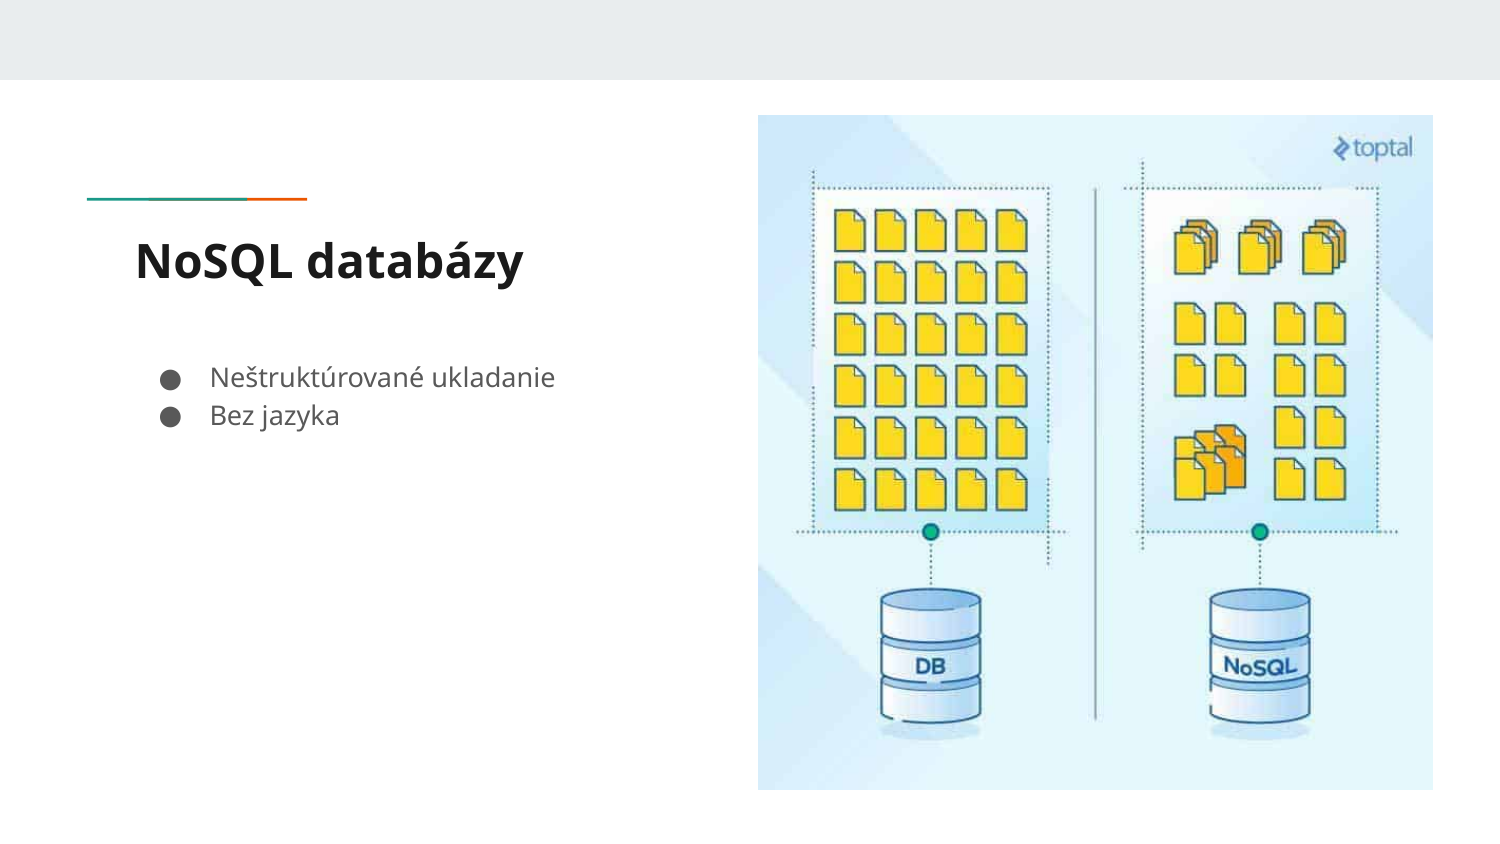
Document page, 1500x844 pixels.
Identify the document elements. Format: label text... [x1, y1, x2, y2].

list Neštruktúrované ukladanie Bez jazyka [119, 341, 750, 712]
picture [758, 115, 1433, 790]
title NoSQL databázy [119, 216, 750, 305]
